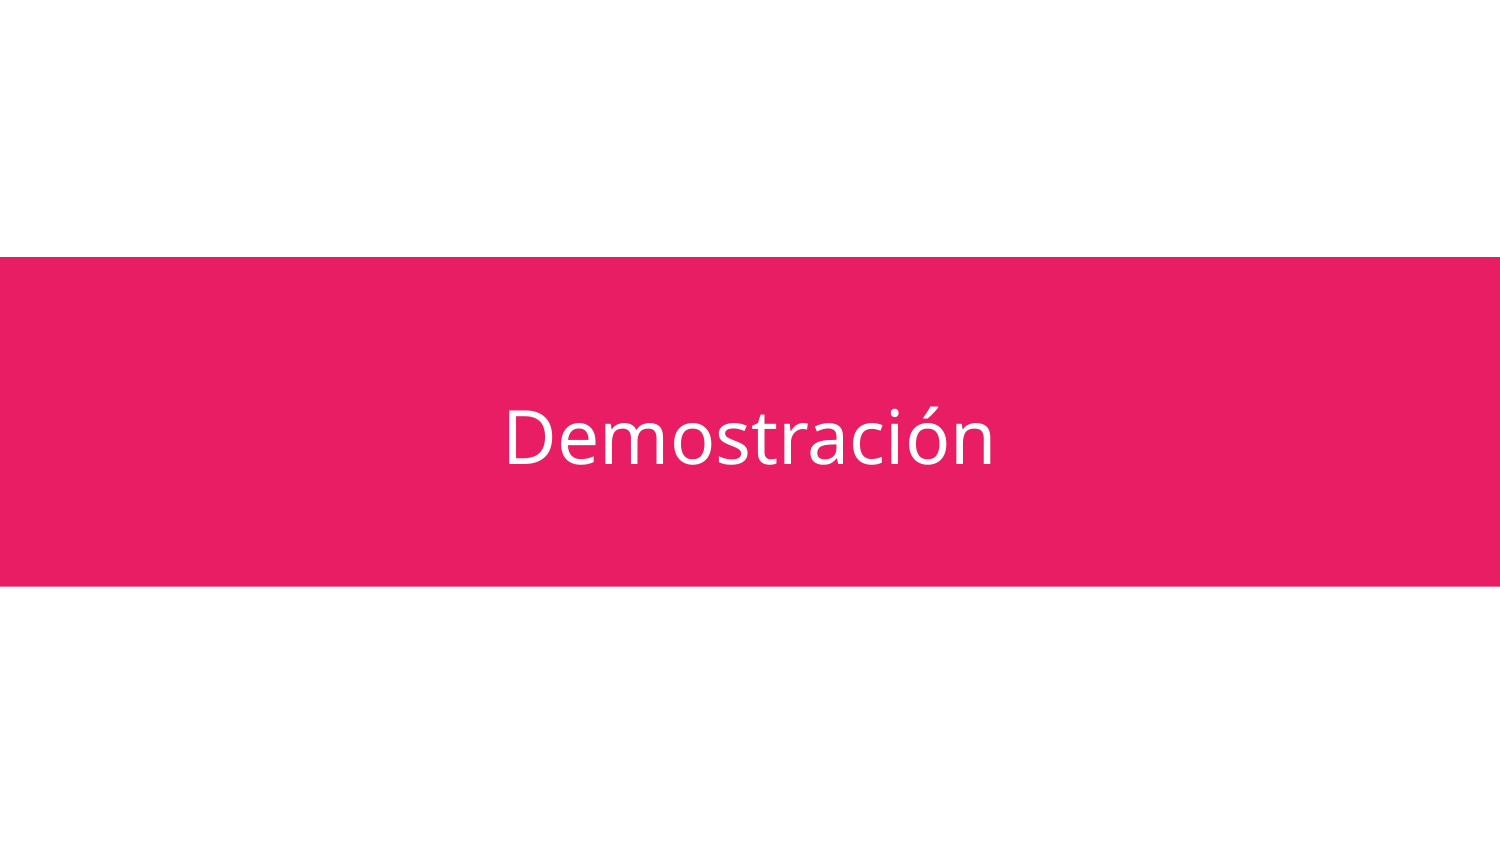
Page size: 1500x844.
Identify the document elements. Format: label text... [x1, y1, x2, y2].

title Demostración [70, 309, 1430, 559]
